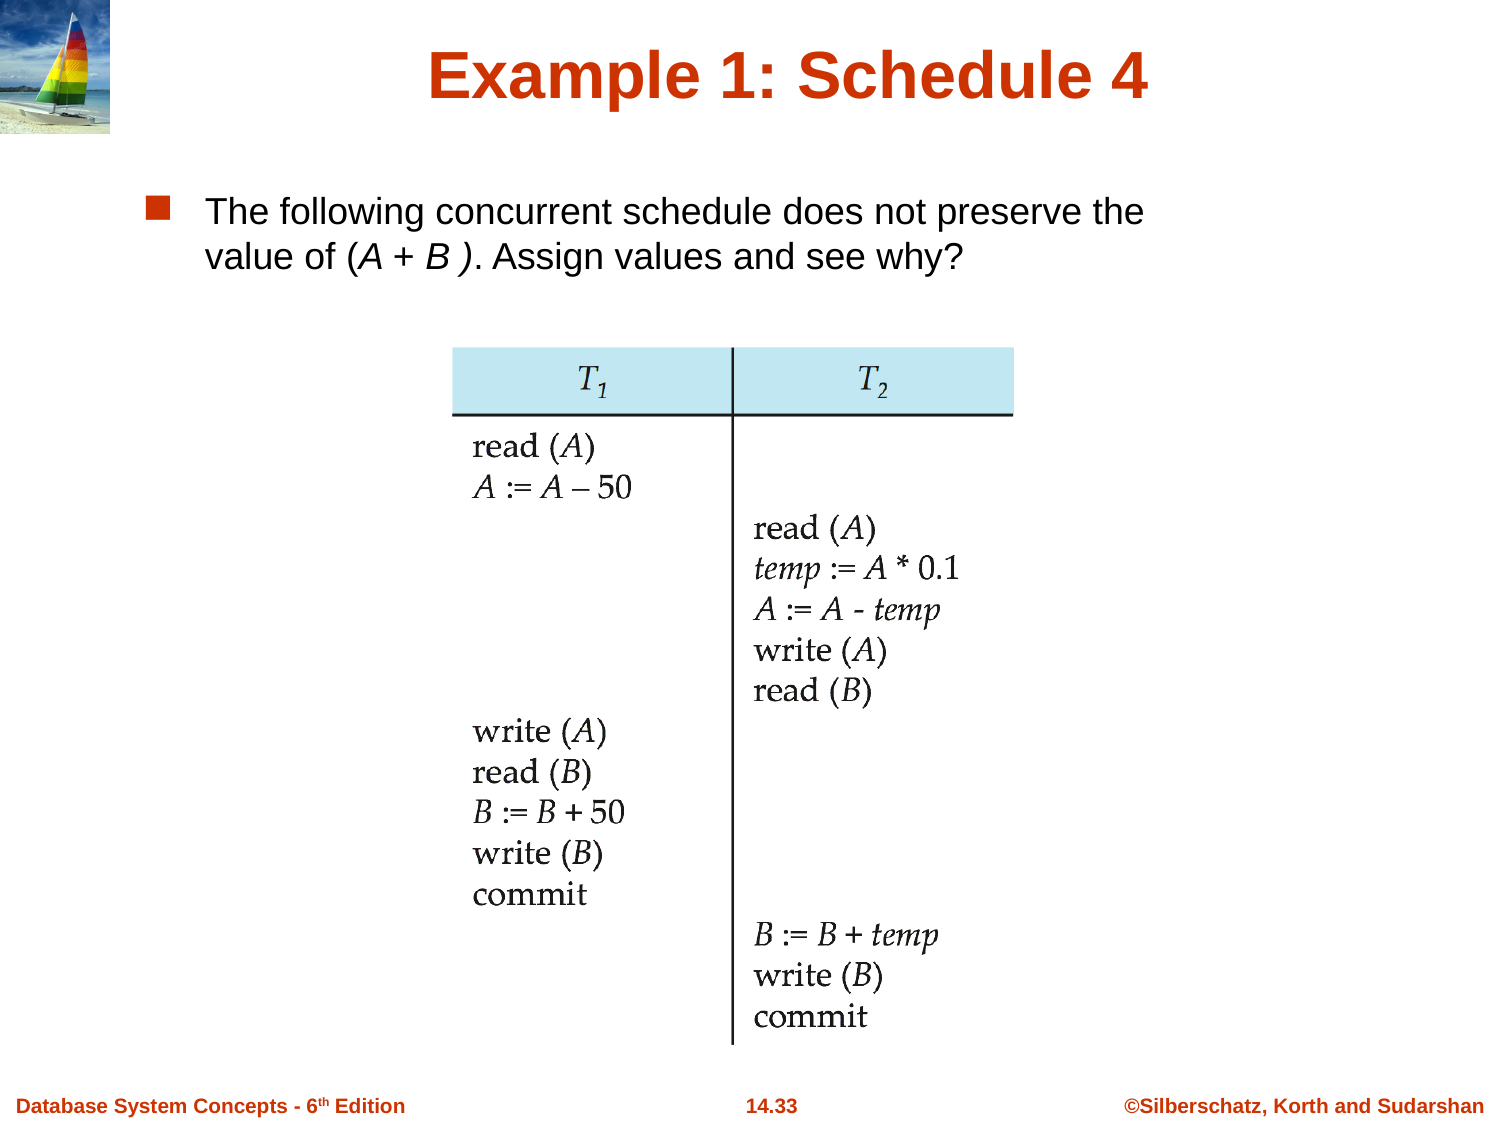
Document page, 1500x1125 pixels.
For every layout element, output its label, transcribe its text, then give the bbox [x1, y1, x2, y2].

picture [0, 0, 110, 134]
title Example 1: Schedule 4 [125, 18, 1452, 120]
list The following concurrent schedule does not preserve the value of (A + B ). Assign values and see why? [133, 179, 1237, 303]
picture [452, 343, 1015, 1045]
